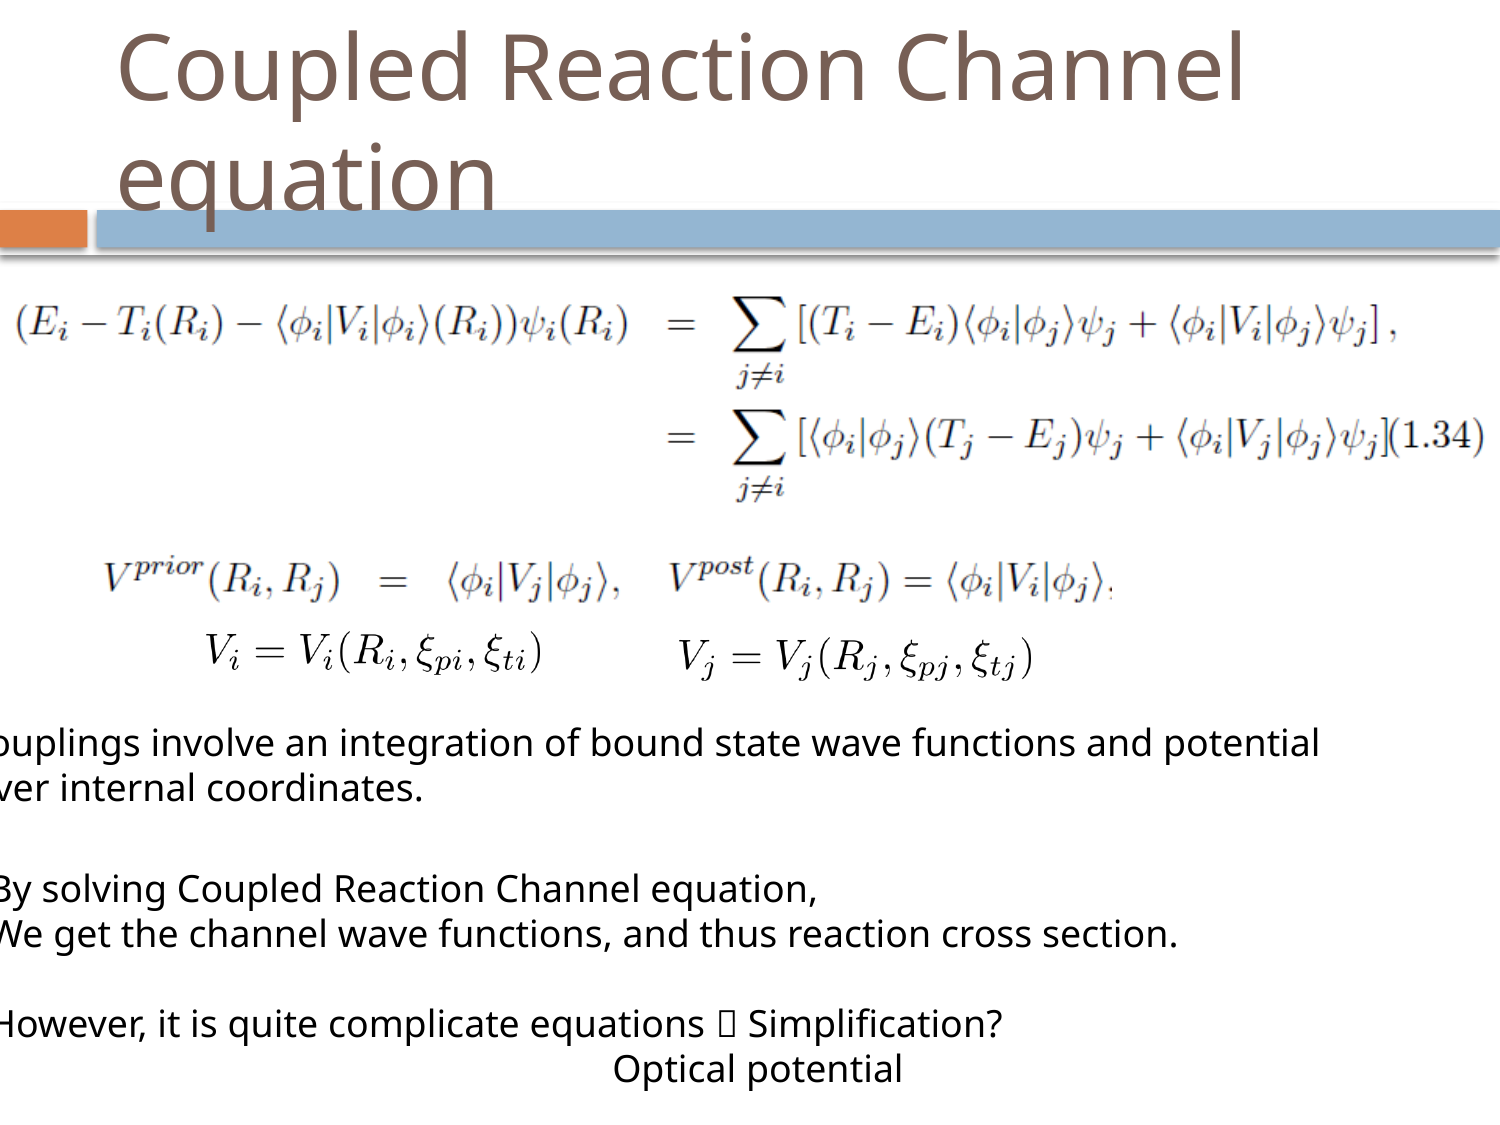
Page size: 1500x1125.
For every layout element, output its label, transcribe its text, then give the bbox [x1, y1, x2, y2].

picture [2, 278, 1498, 512]
picture [76, 524, 1112, 681]
text_box By solving Coupled Reaction Channel equation, We get the channel wave functions, and thus reaction cross section. However, it is quite complicate equations  Simplification? Optical potential [0, 857, 1205, 1098]
text_box Couplings involve an integration of bound state wave functions and potential Over internal coordinates. [0, 711, 1347, 816]
title Coupled Reaction Channel equation [100, 37, 1438, 200]
